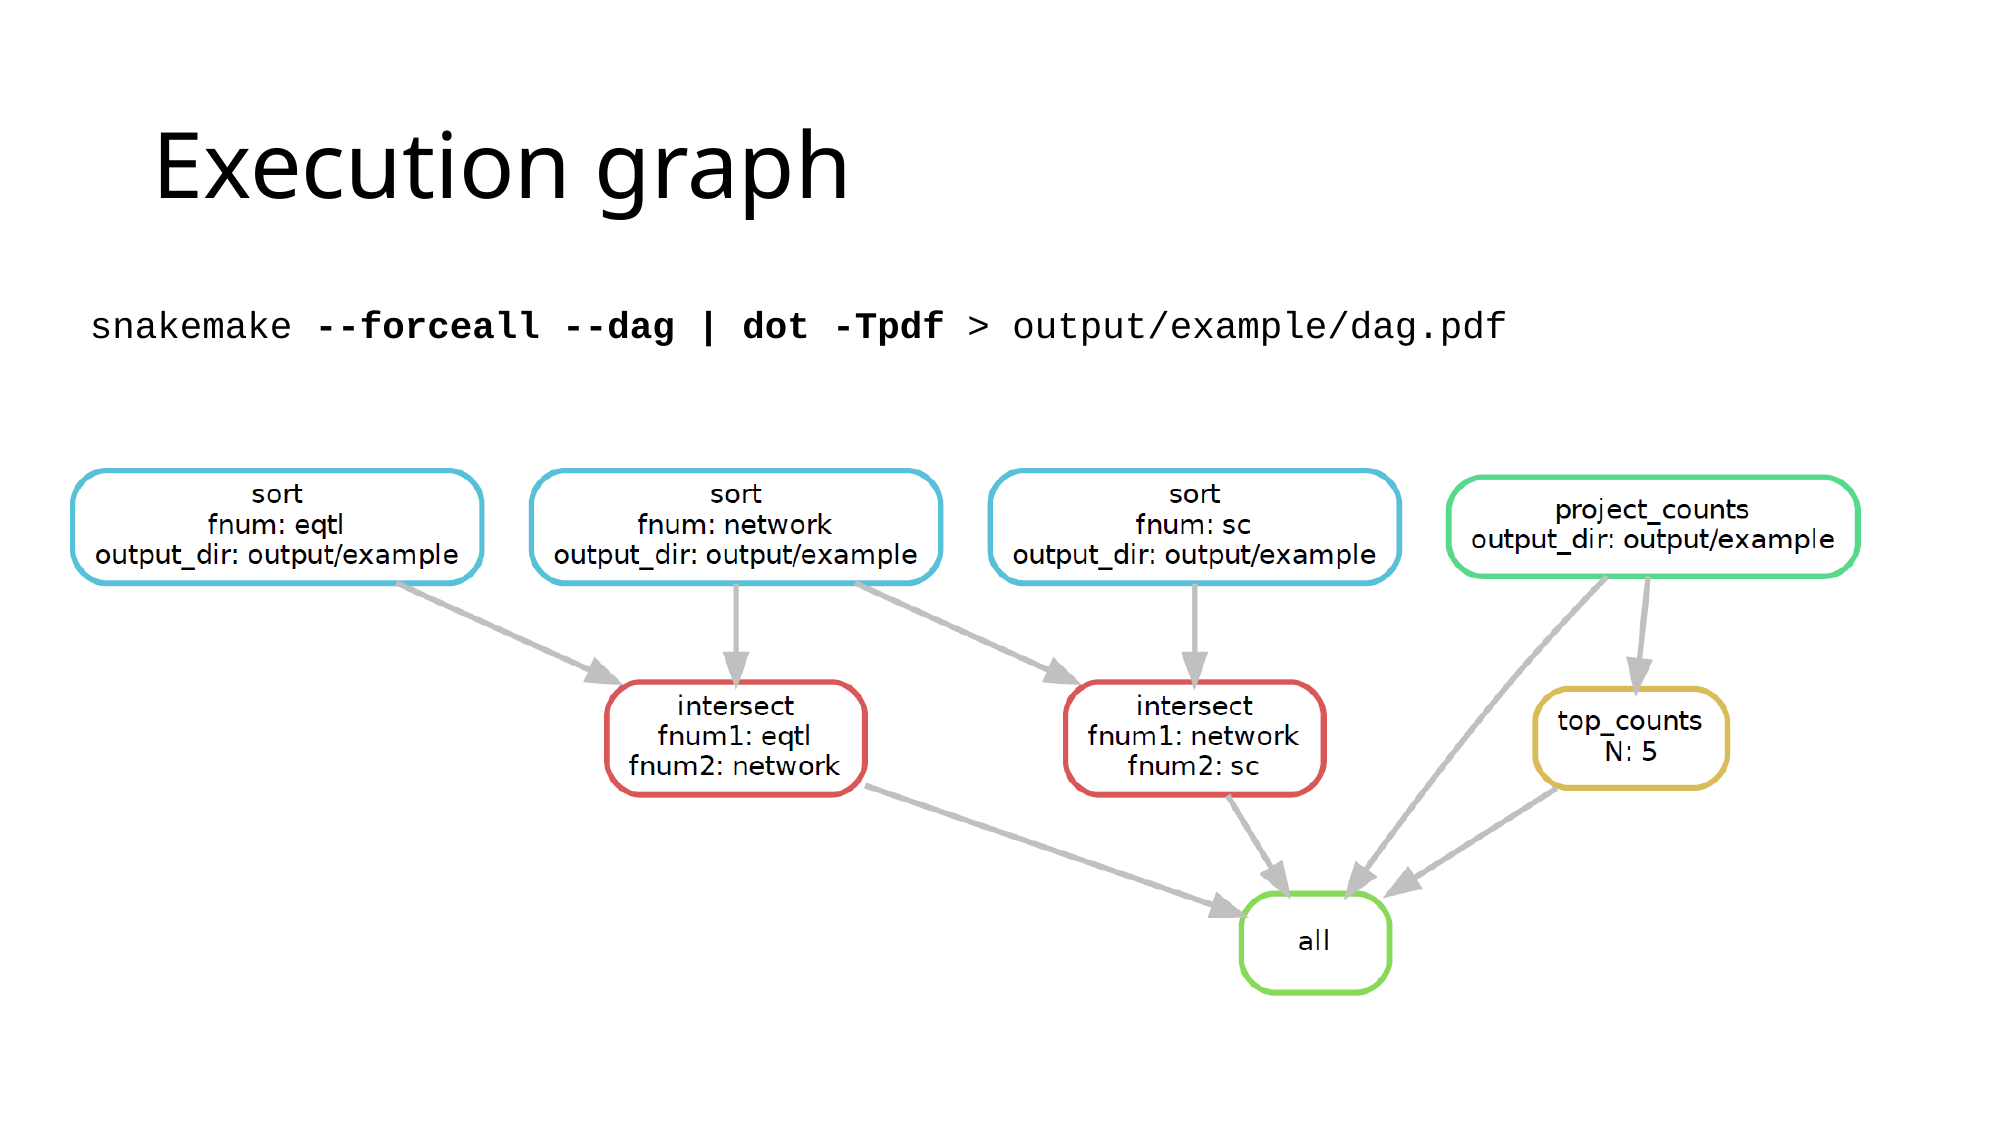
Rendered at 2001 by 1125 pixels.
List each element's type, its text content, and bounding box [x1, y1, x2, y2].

text_box snakemake --forceall --dag | dot -Tpdf > output/example/dag.pdf [75, 293, 1816, 354]
picture [65, 460, 1863, 997]
title Execution graph [137, 59, 1863, 278]
